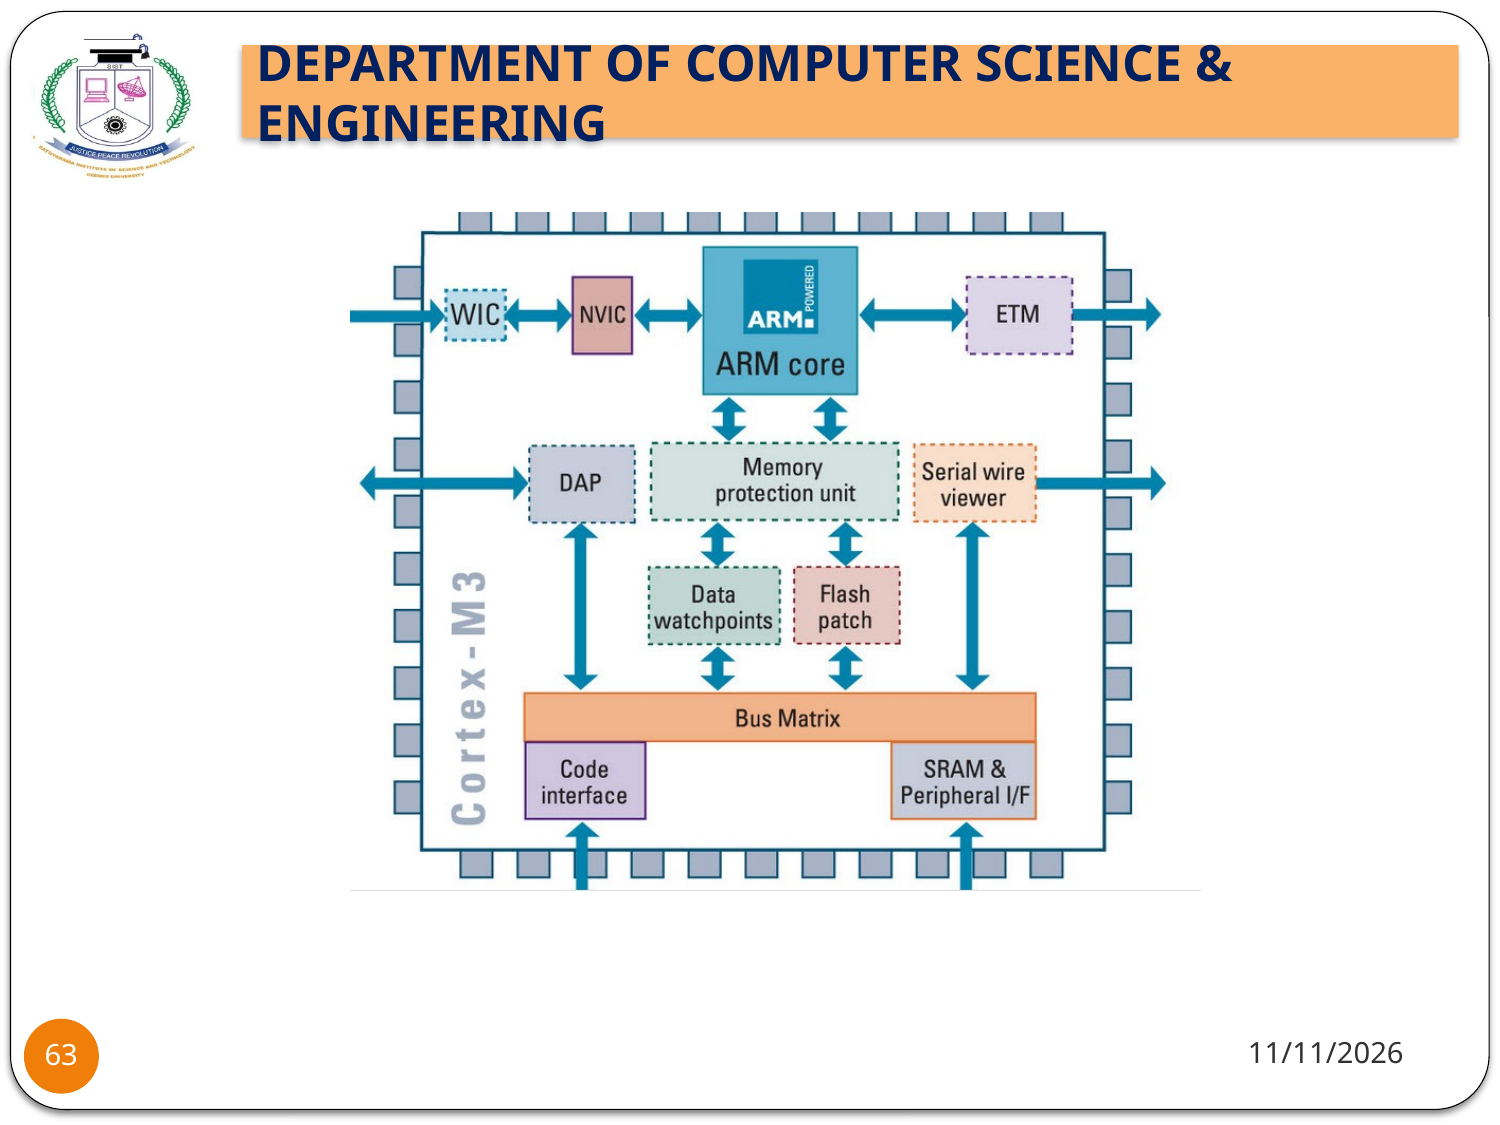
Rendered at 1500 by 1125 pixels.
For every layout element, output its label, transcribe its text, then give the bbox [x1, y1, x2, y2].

picture [29, 30, 200, 182]
slide_number 63 [23, 1018, 99, 1094]
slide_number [1012, 1015, 1419, 1094]
picture [349, 212, 1202, 892]
